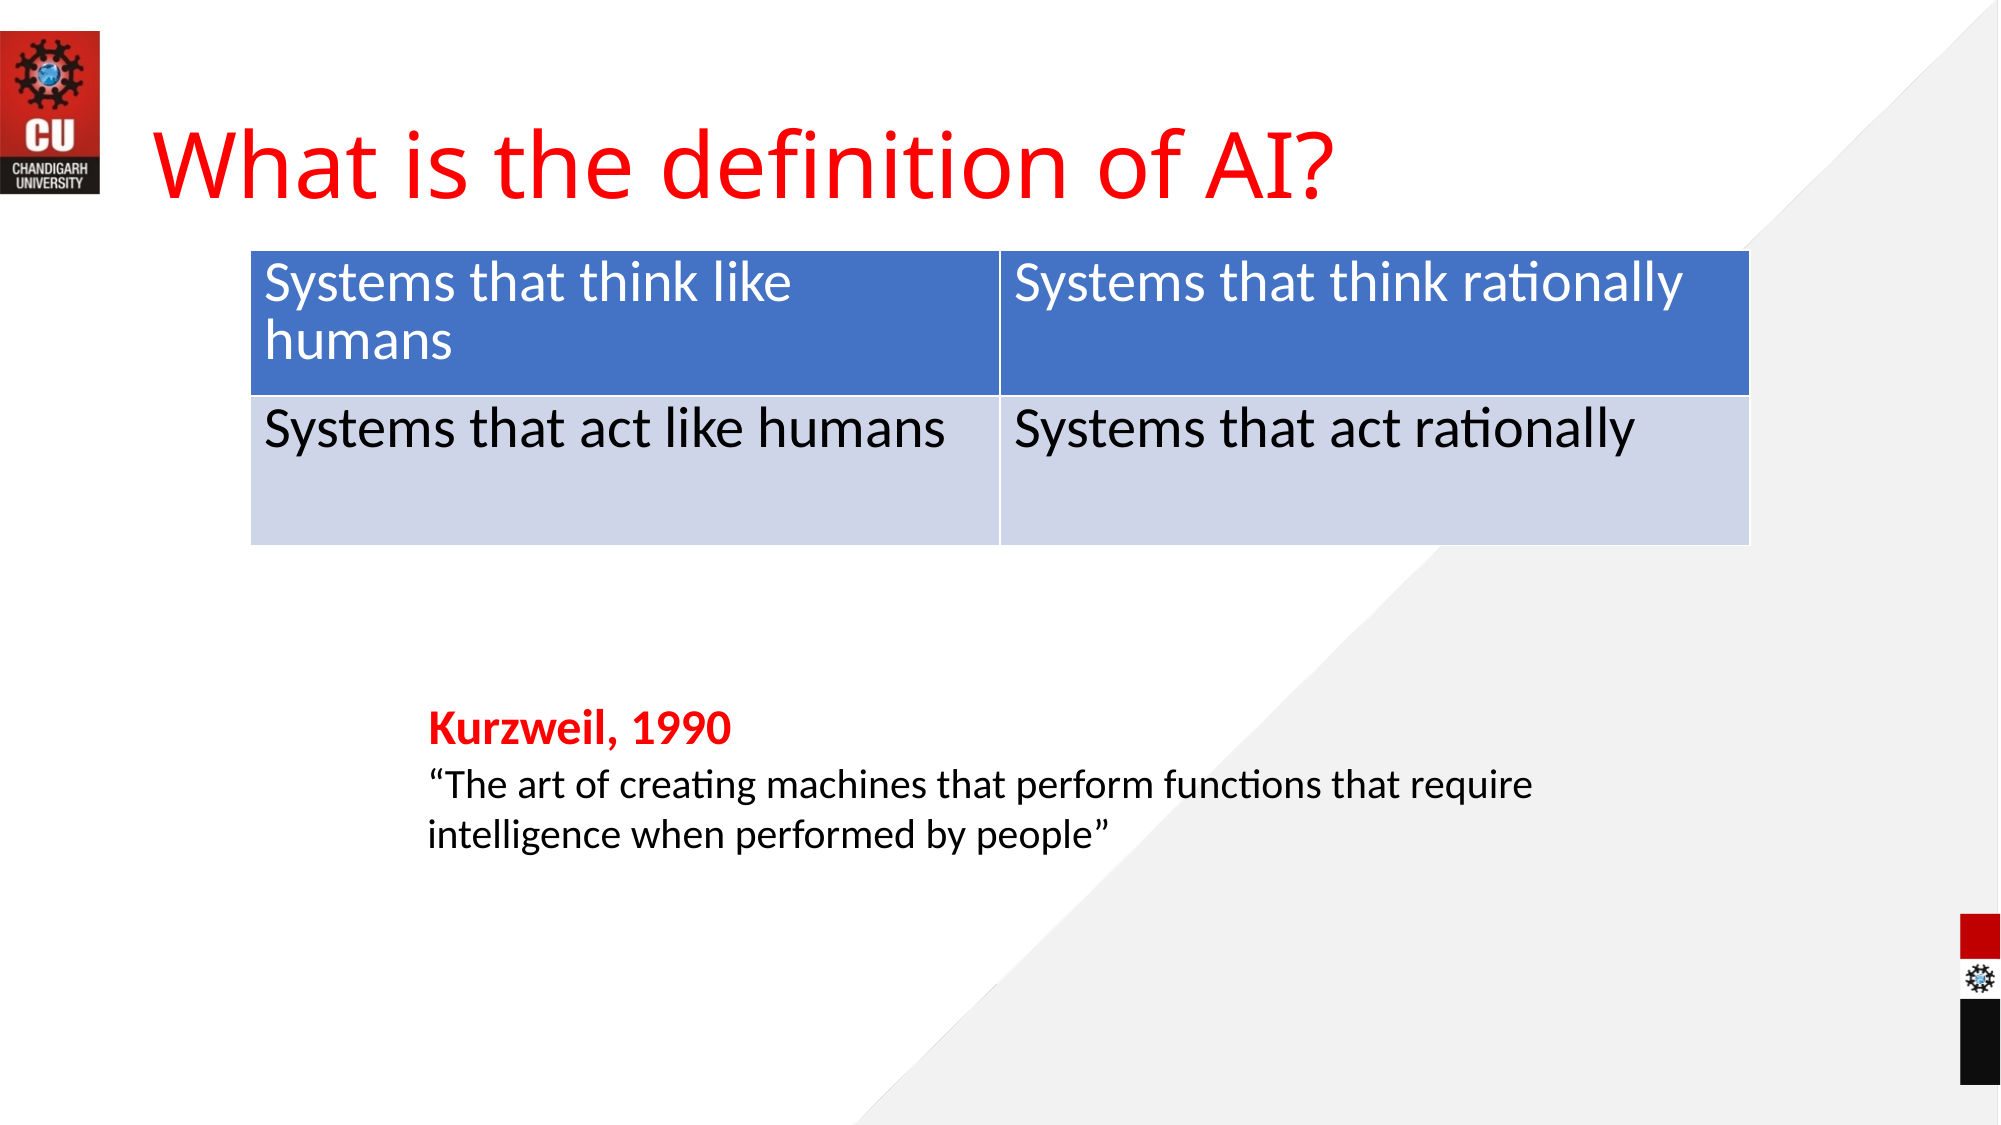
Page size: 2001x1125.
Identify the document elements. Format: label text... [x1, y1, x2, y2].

title What is the definition of AI? [137, 59, 1863, 278]
text_box “The art of creating machines that perform functions that require intelligence when performed by people” [412, 749, 1650, 865]
text_box Kurzweil, 1990 [414, 687, 747, 749]
picture [0, 0, 2001, 1125]
table_header Systems that think rationally [1001, 251, 1749, 395]
table_cell Systems that act rationally [1001, 397, 1749, 545]
table_cell Systems that act like humans [251, 397, 999, 545]
table_header Systems that think like humans [251, 251, 999, 395]
